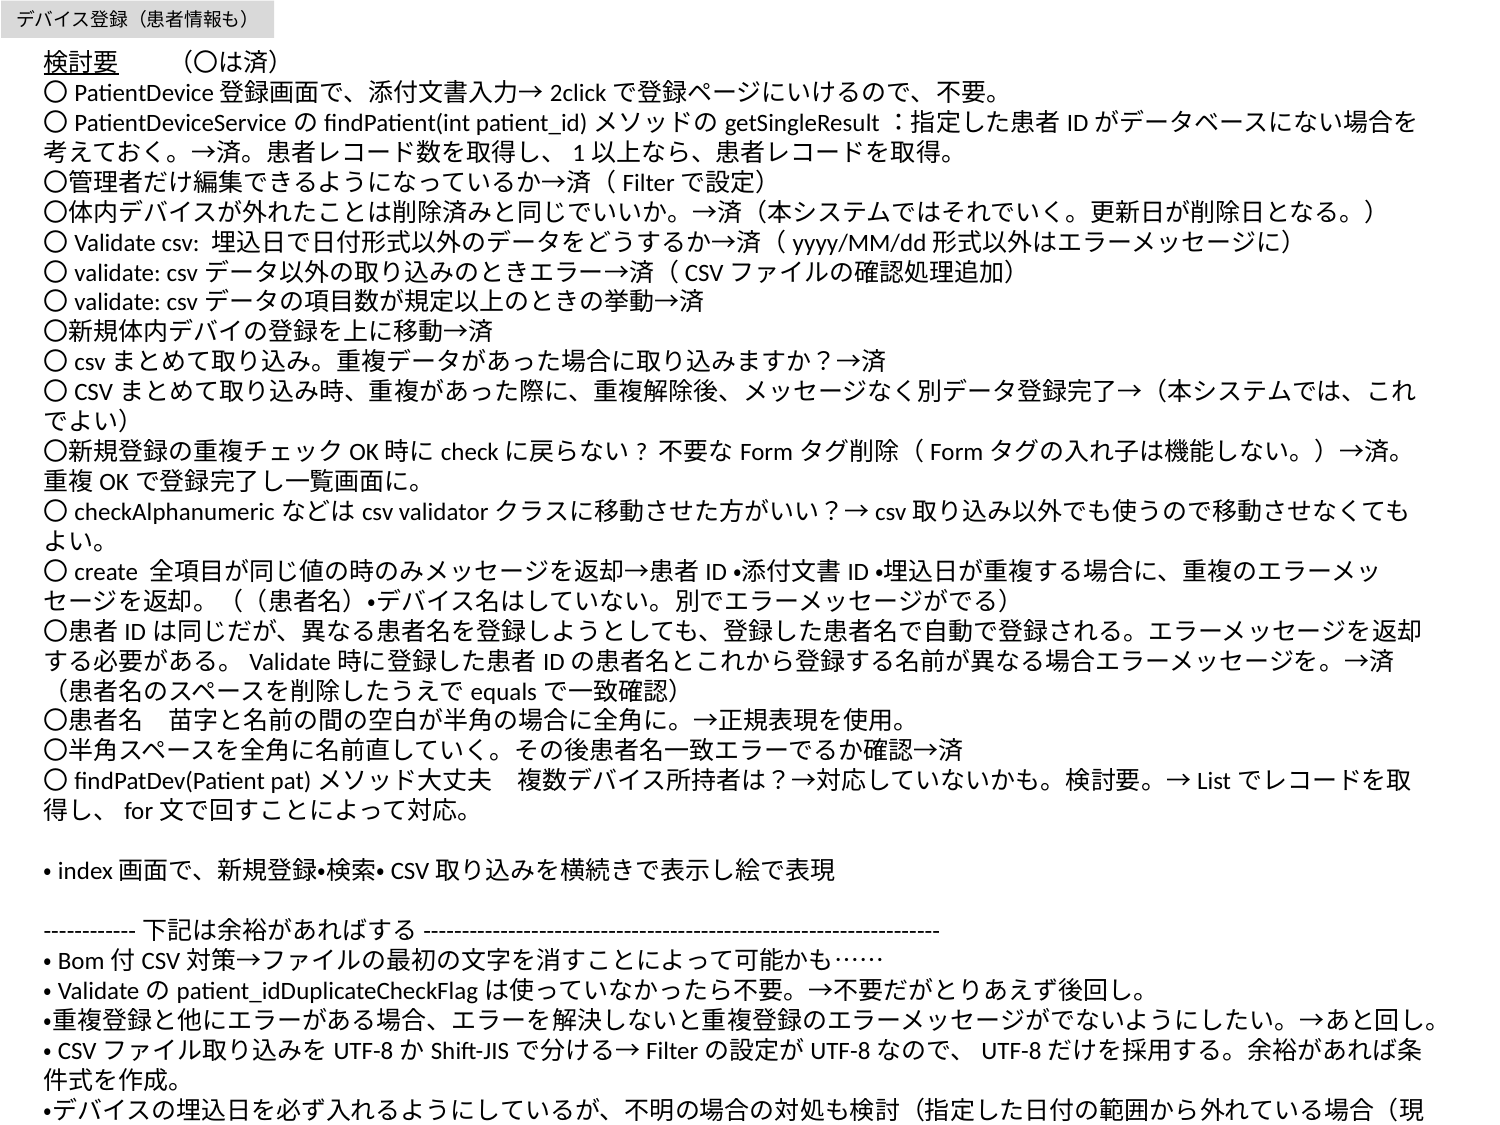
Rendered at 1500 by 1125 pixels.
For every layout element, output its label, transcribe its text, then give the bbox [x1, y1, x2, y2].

text_box デバイス登録（患者情報も） [1, 0, 275, 38]
text_box 検討要 （〇は済） 〇PatientDevice登録画面で、添付文書入力→2clickで登録ページにいけるので、不要。 〇PatientDeviceServiceのfindPatient(int patient_id)メソッドのgetSingleResult：指定した患者IDがデータベースにない場合を考えておく。→済。患者レコード数を取得し、1以上なら、患者レコードを取得。 〇管理者だけ編集できるようになっているか→済（Filterで設定） 〇体内デバイスが外れたことは削除済みと同じでいいか。→済（本システムではそれでいく。更新日が削除日となる。） 〇Validate csv: 埋込日で日付形式以外のデータをどうするか→済（yyyy/MM/dd形式以外はエラーメッセージに） 〇validate: csvデータ以外の取り込みのときエラー→済（CSVファイルの確認処理追加） 〇validate: csvデータの項目数が規定以上のときの挙動→済 〇新規体内デバイの登録を上に移動→済 〇csvまとめて取り込み。重複データがあった場合に取り込みますか？→済 〇CSVまとめて取り込み時、重複があった際に、重複解除後、メッセージなく別データ登録完了→（本システムでは、これでよい） 〇新規登録の重複チェックOK時にcheckに戻らない? 不要なFormタグ削除（Formタグの入れ子は機能しない。）→済。重複OKで登録完了し一覧画面に。 〇checkAlphanumericなどはcsv validatorクラスに移動させた方がいい？→csv取り込み以外でも使うので移動させなくてもよい。 〇create 全項目が同じ値の時のみメッセージを返却→患者ID・添付文書ID・埋込日が重複する場合に、重複のエラーメッセージを返却。（（患者名）・デバイス名はしていない。別でエラーメッセージがでる） 〇患者IDは同じだが、異なる患者名を登録しようとしても、登録した患者名で自動で登録される。エラーメッセージを返却する必要がある。Validate時に登録した患者IDの患者名とこれから登録する名前が異なる場合エラーメッセージを。→済（患者名のスペースを削除したうえでequalsで一致確認） 〇患者名 苗字と名前の間の空白が半角の場合に全角に。→正規表現を使用。 〇半角スペースを全角に名前直していく。その後患者名一致エラーでるか確認→済 〇findPatDev(Patient pat)メソッド大丈夫 複数デバイス所持者は？→対応していないかも。検討要。→Listでレコードを取得し、for文で回すことによって対応。 ・index画面で、新規登録・検索・CSV取り込みを横続きで表示し絵で表現 ------------下記は余裕があればする------------------------------------------------------------------- ・Bom付CSV対策→ファイルの最初の文字を消すことによって可能かも…… ・Validateのpatient_idDuplicateCheckFlagは使っていなかったら不要。→不要だがとりあえず後回し。 ・重複登録と他にエラーがある場合、エラーを解決しないと重複登録のエラーメッセージがでないようにしたい。→あと回し。 ・CSVファイル取り込みをUTF-8かShift-JISで分ける→Filterの設定がUTF-8なので、UTF-8だけを採用する。余裕があれば条件式を作成。 ・デバイスの埋込日を必ず入れるようにしているが、不明の場合の対処も検討（指定した日付の範囲から外れている場合（現在より未来、1800年以前）→余裕があれば、例外として検討。 ・患者ID検索して、いつでも編集・削除できるように→削除・編集は参照制約があるデータでは、問題となる。ただ、患者ID・名前を間違って入力して登録した場合の編集が必要である。患者ID・名前の編集をデバイス編集時に行うと、誤りが増える可能性がある。できれば、患者修正・削除・登録画面を作成し、そこで編集。患者情報登録後に、検査情報・患者の体内デバイスデータを修正したうえで、編集前の患者情報データを削除。（余裕があれば最後に） [28, 39, 1442, 1125]
